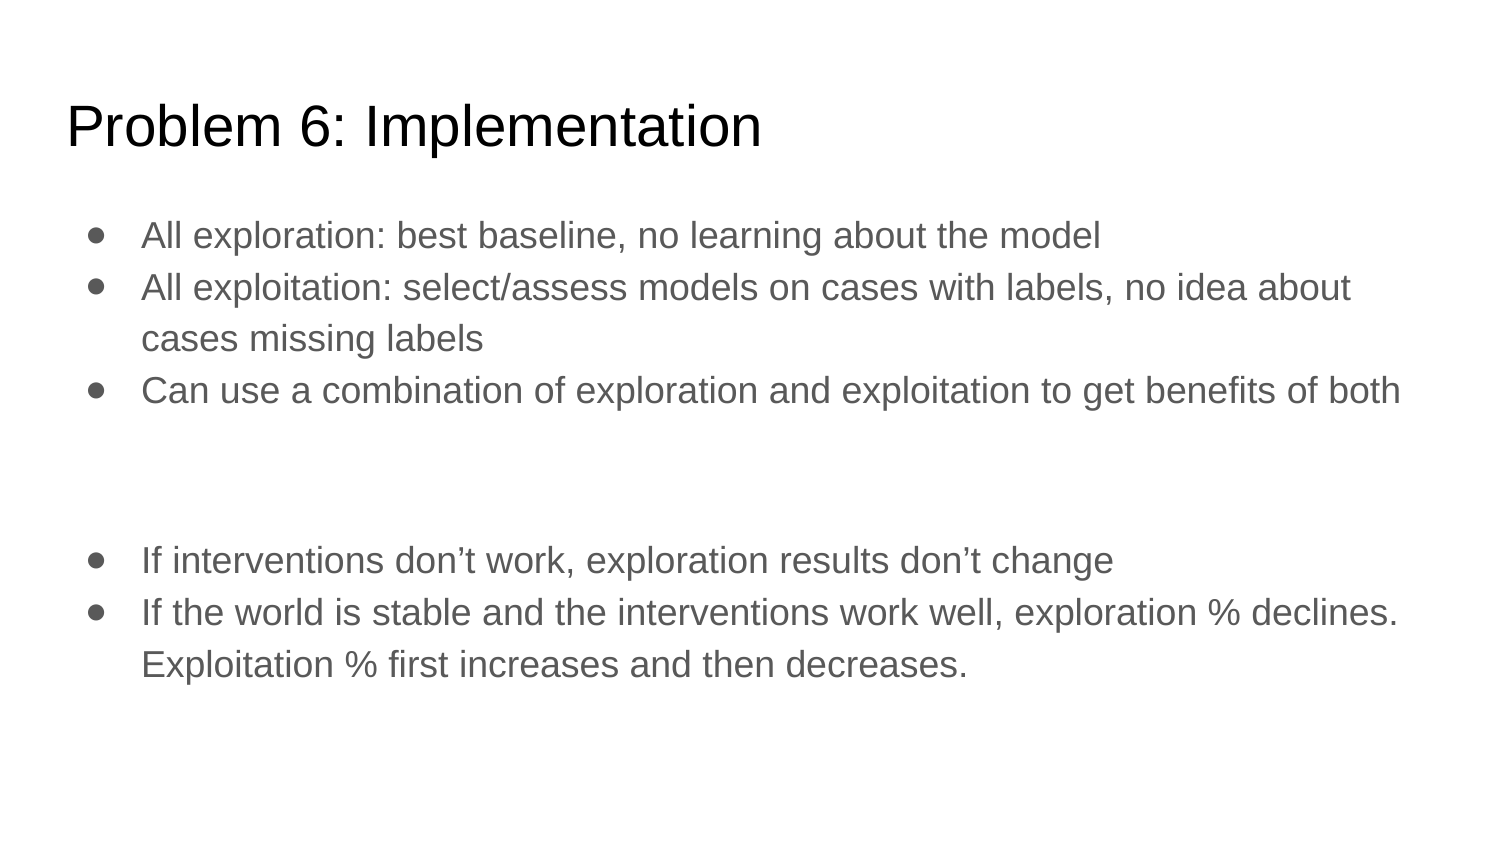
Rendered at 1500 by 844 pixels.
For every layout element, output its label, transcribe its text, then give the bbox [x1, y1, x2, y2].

list All exploration: best baseline, no learning about the model All exploitation: select/assess models on cases with labels, no idea about cases missing labels Can use a combination of exploration and exploitation to get benefits of both If interventions don’t work, exploration results don’t change If the world is stable and the interventions work well, exploration % declines. Exploitation % first increases and then decreases. [51, 189, 1449, 750]
title Problem 6: Implementation [51, 72, 1449, 167]
